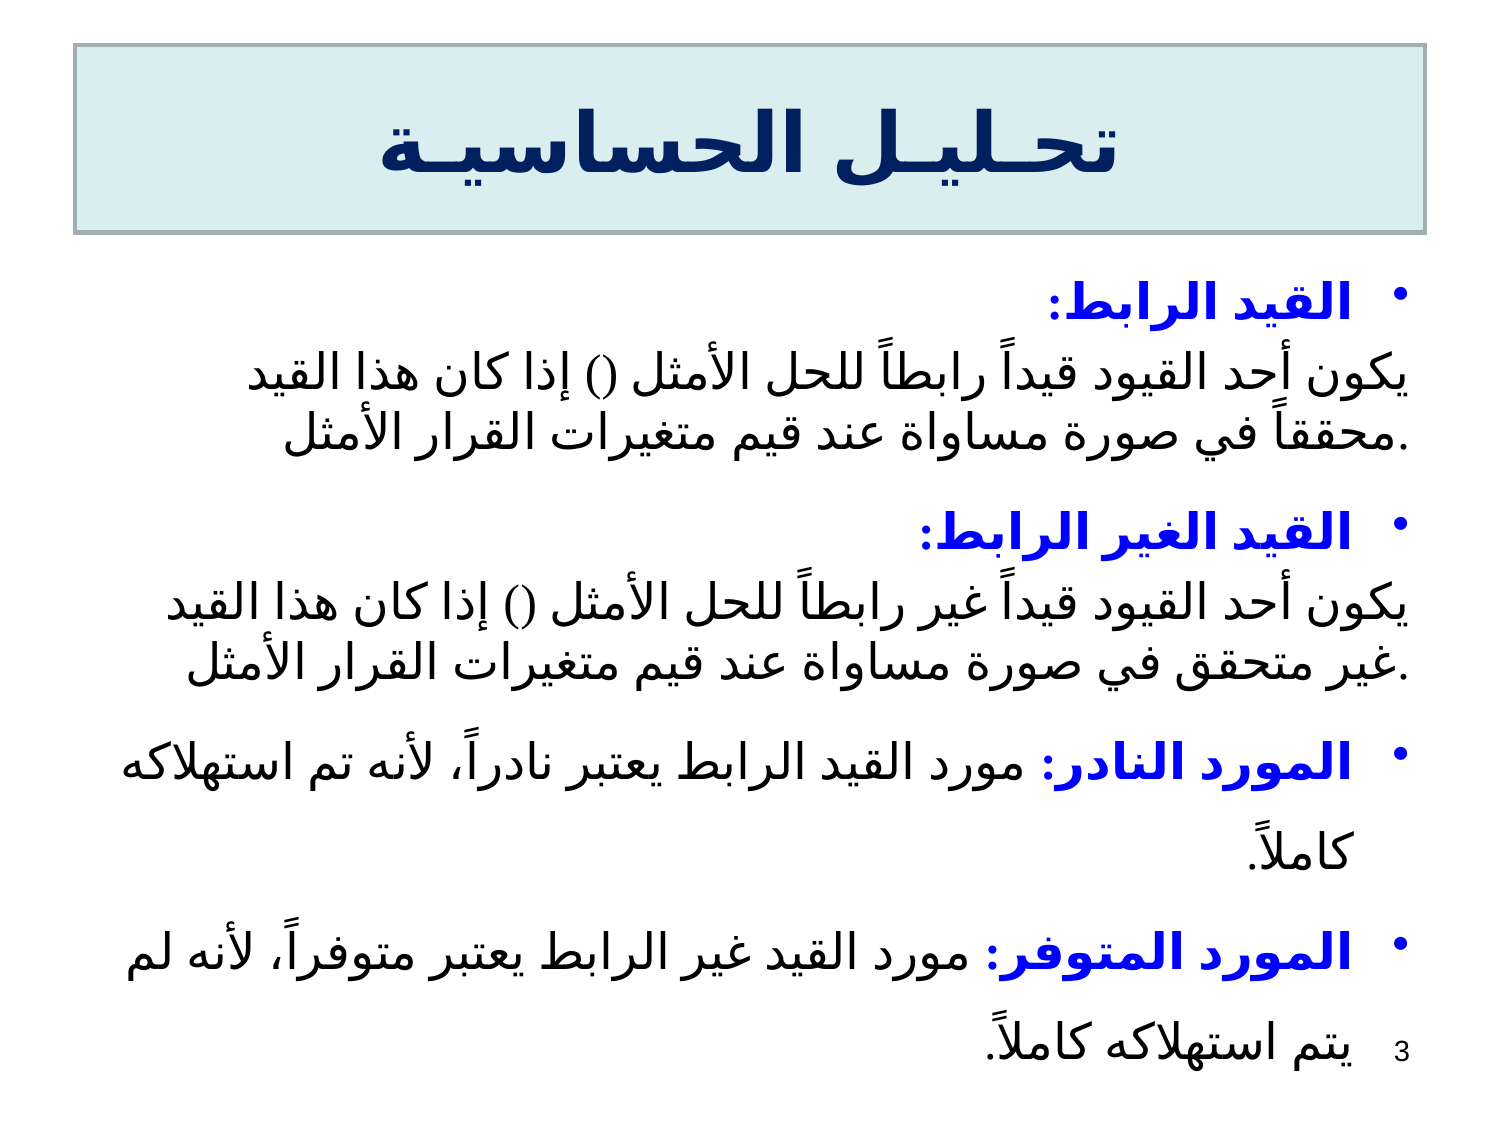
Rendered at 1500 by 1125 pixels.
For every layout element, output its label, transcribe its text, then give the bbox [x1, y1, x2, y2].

slide_number 3 [1074, 1024, 1426, 1103]
title تحـليـل الحساسيـة [73, 43, 1427, 235]
